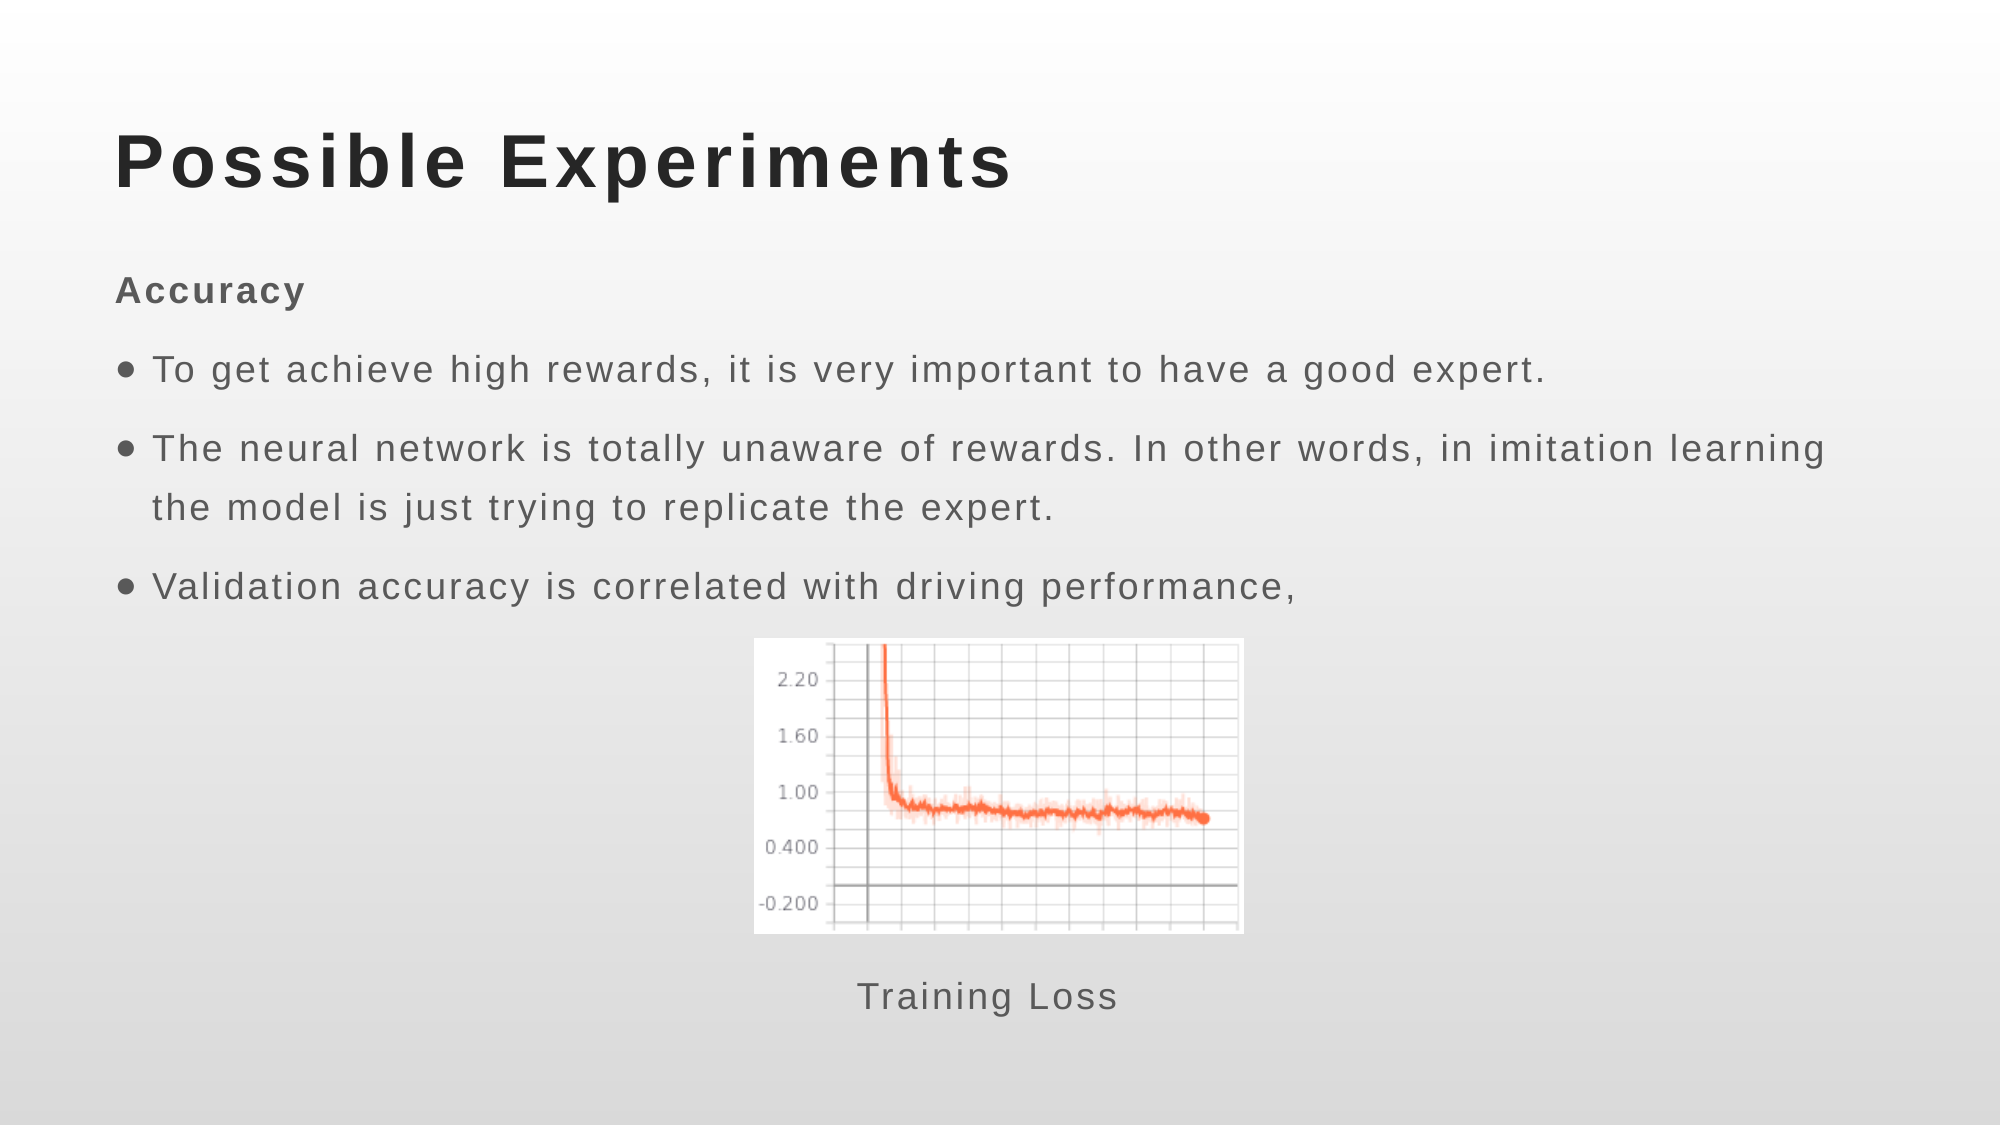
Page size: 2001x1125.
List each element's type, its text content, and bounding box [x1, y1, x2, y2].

picture [754, 638, 1244, 934]
title Possible Experiments [99, 99, 1900, 216]
text_box Training Loss [841, 964, 1158, 1025]
list Accuracy To get achieve high rewards, it is very important to have a good expert. The neural network is totally unaware of rewards. In other words, in imitation learning the model is just trying to replicate the expert. Validation accuracy is correlated with driving performance, [99, 244, 1900, 1026]
